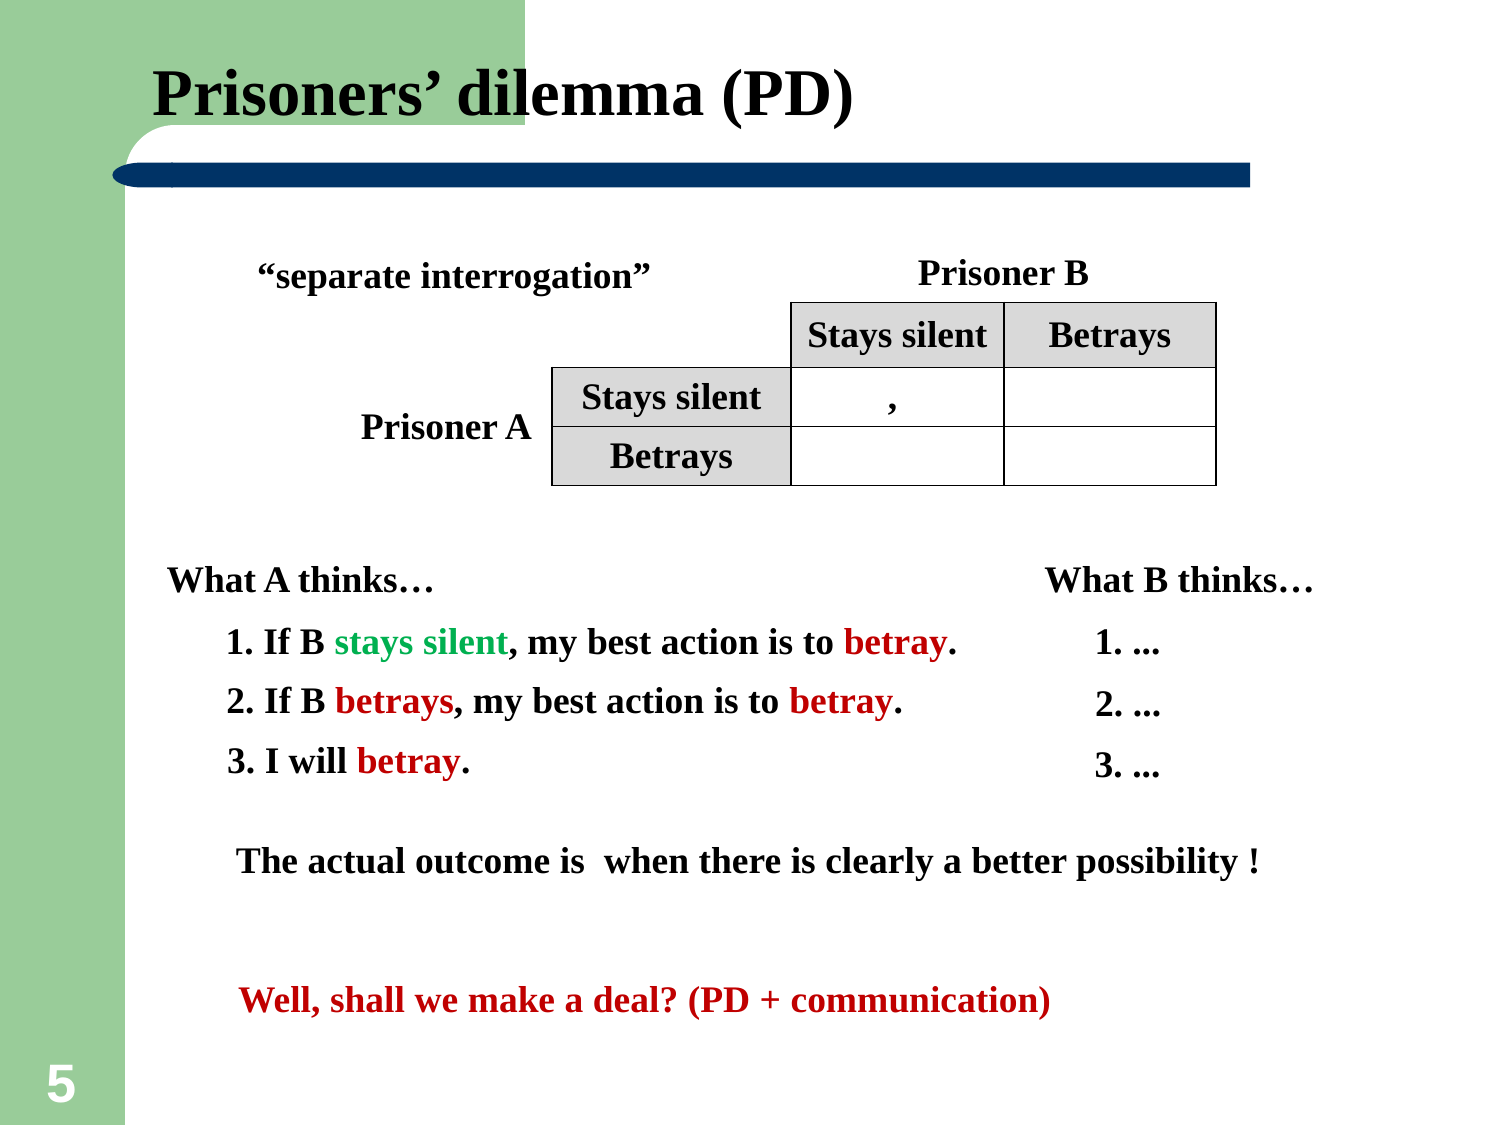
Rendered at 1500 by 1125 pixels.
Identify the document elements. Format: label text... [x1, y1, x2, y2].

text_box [1029, 547, 1360, 792]
title Prisoners’ dilemma (PD) [137, 37, 1450, 138]
text_box “separate interrogation” [242, 243, 668, 307]
text_box 1. If B stays silent, my best action is to betray. [210, 609, 991, 669]
slide_number 5 [13, 1040, 111, 1121]
text_box 2. If B betrays, my best action is to betray. [211, 668, 936, 727]
text_box Well, shall we make a deal? (PD + communication) [223, 967, 1093, 1029]
text_box What A thinks… [151, 547, 482, 607]
text_box 3. I will betray. [212, 728, 499, 788]
